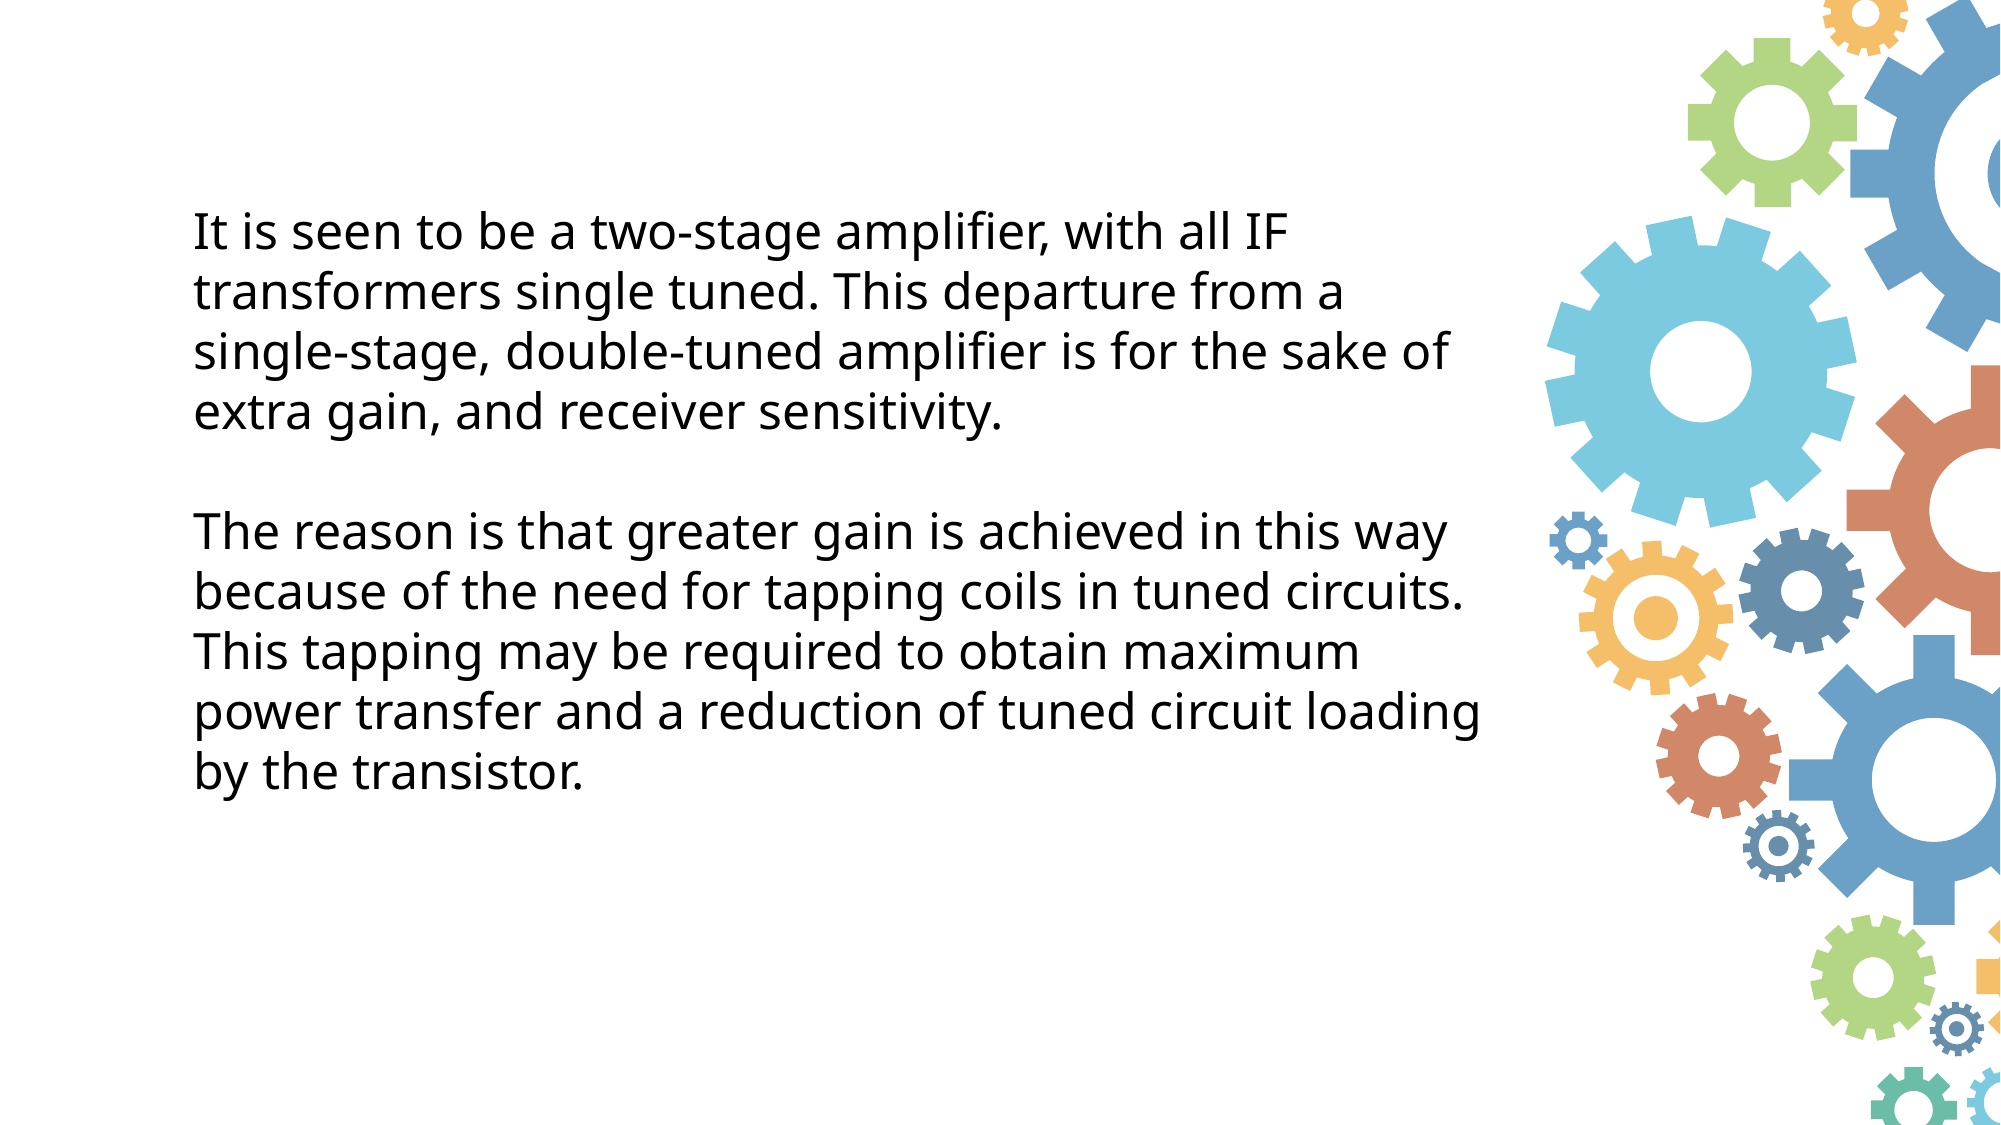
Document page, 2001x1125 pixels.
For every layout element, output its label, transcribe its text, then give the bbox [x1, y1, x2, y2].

text_box It is seen to be a two-stage amplifier, with all IF transformers single tuned. This departure from a single-stage, double-tuned amplifier is for the sake of extra gain, and receiver sensitivity. The reason is that greater gain is achieved in this way because of the need for tapping coils in tuned circuits. This tapping may be required to obtain maximum power transfer and a reduction of tuned circuit loading by the transistor. [179, 192, 1516, 808]
